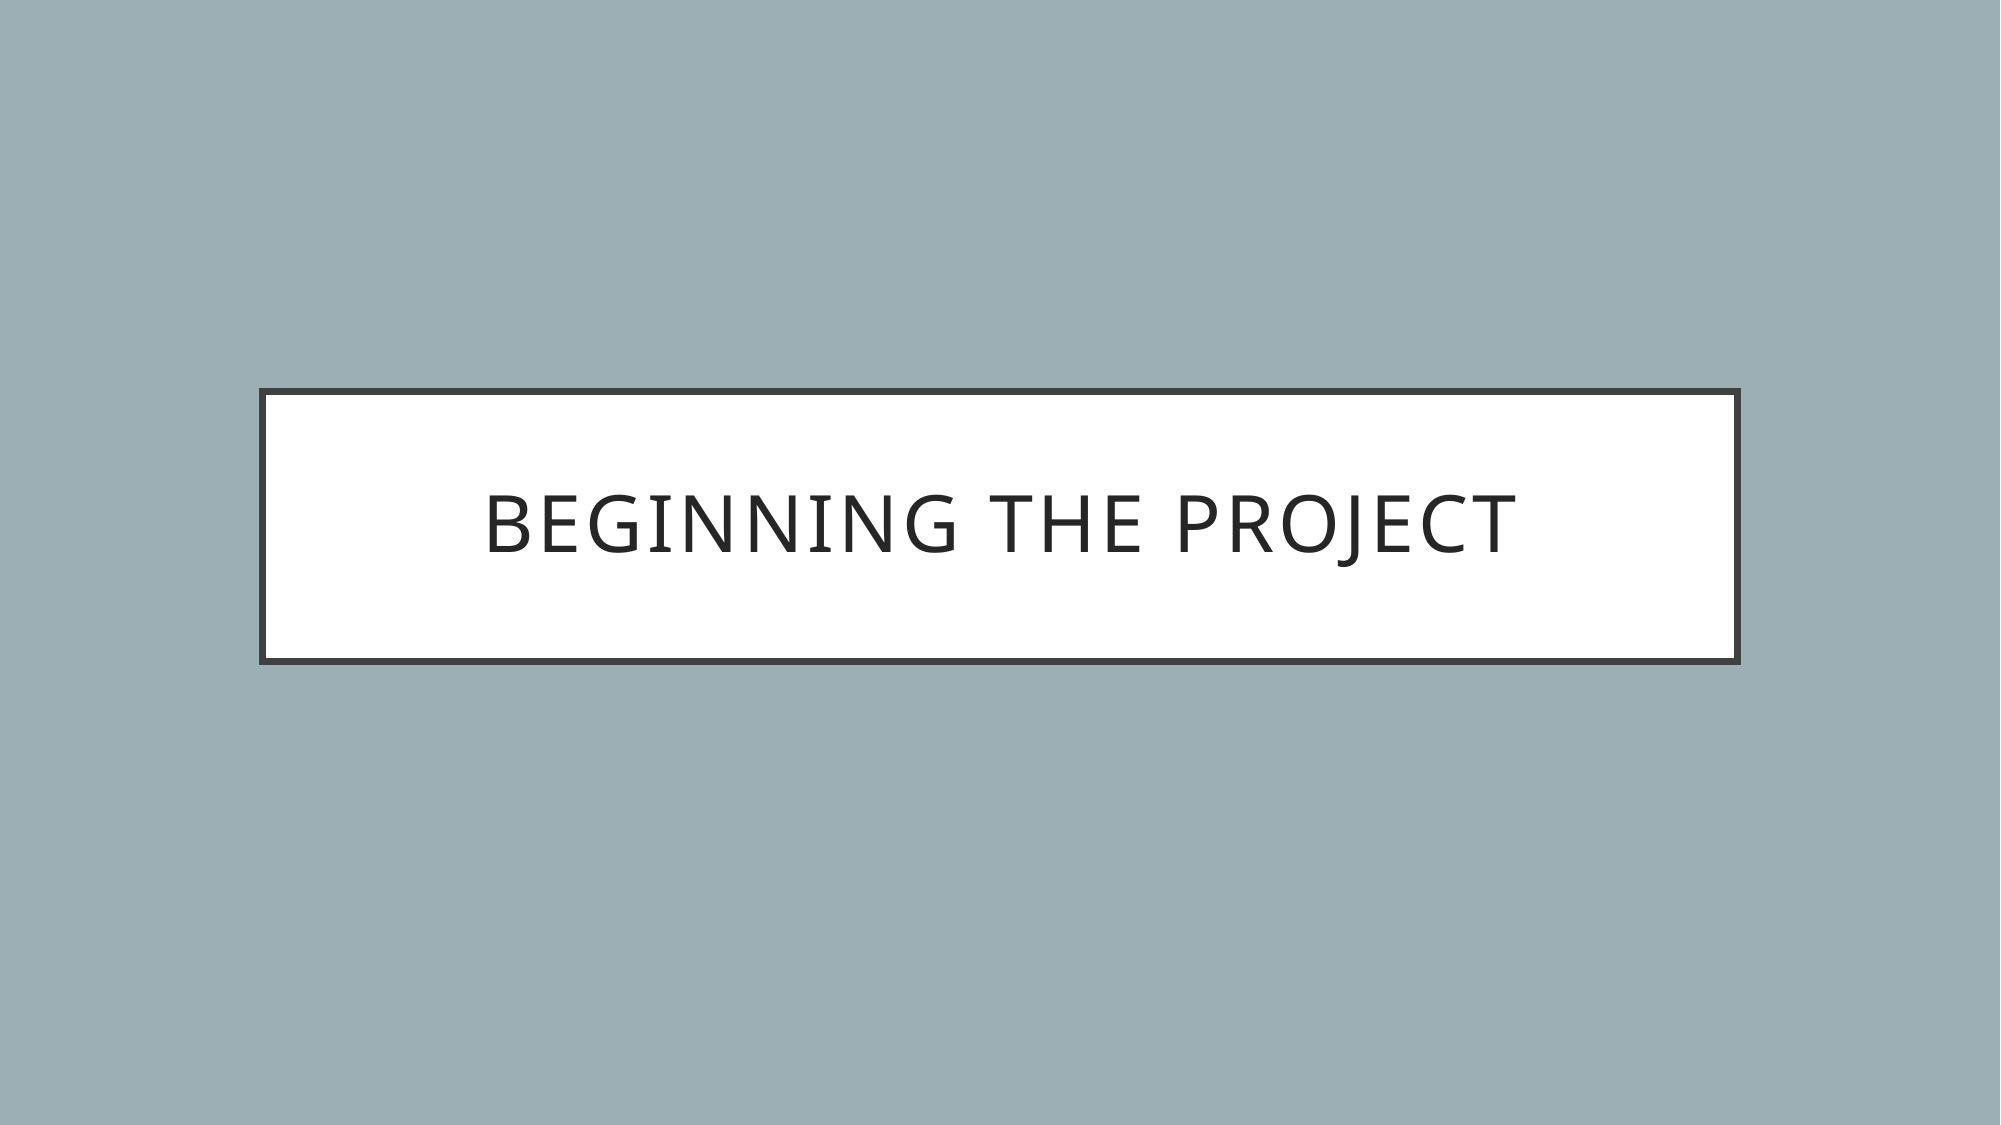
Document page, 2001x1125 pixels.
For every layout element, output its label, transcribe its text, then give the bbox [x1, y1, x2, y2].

title Beginning the project [259, 388, 1741, 665]
